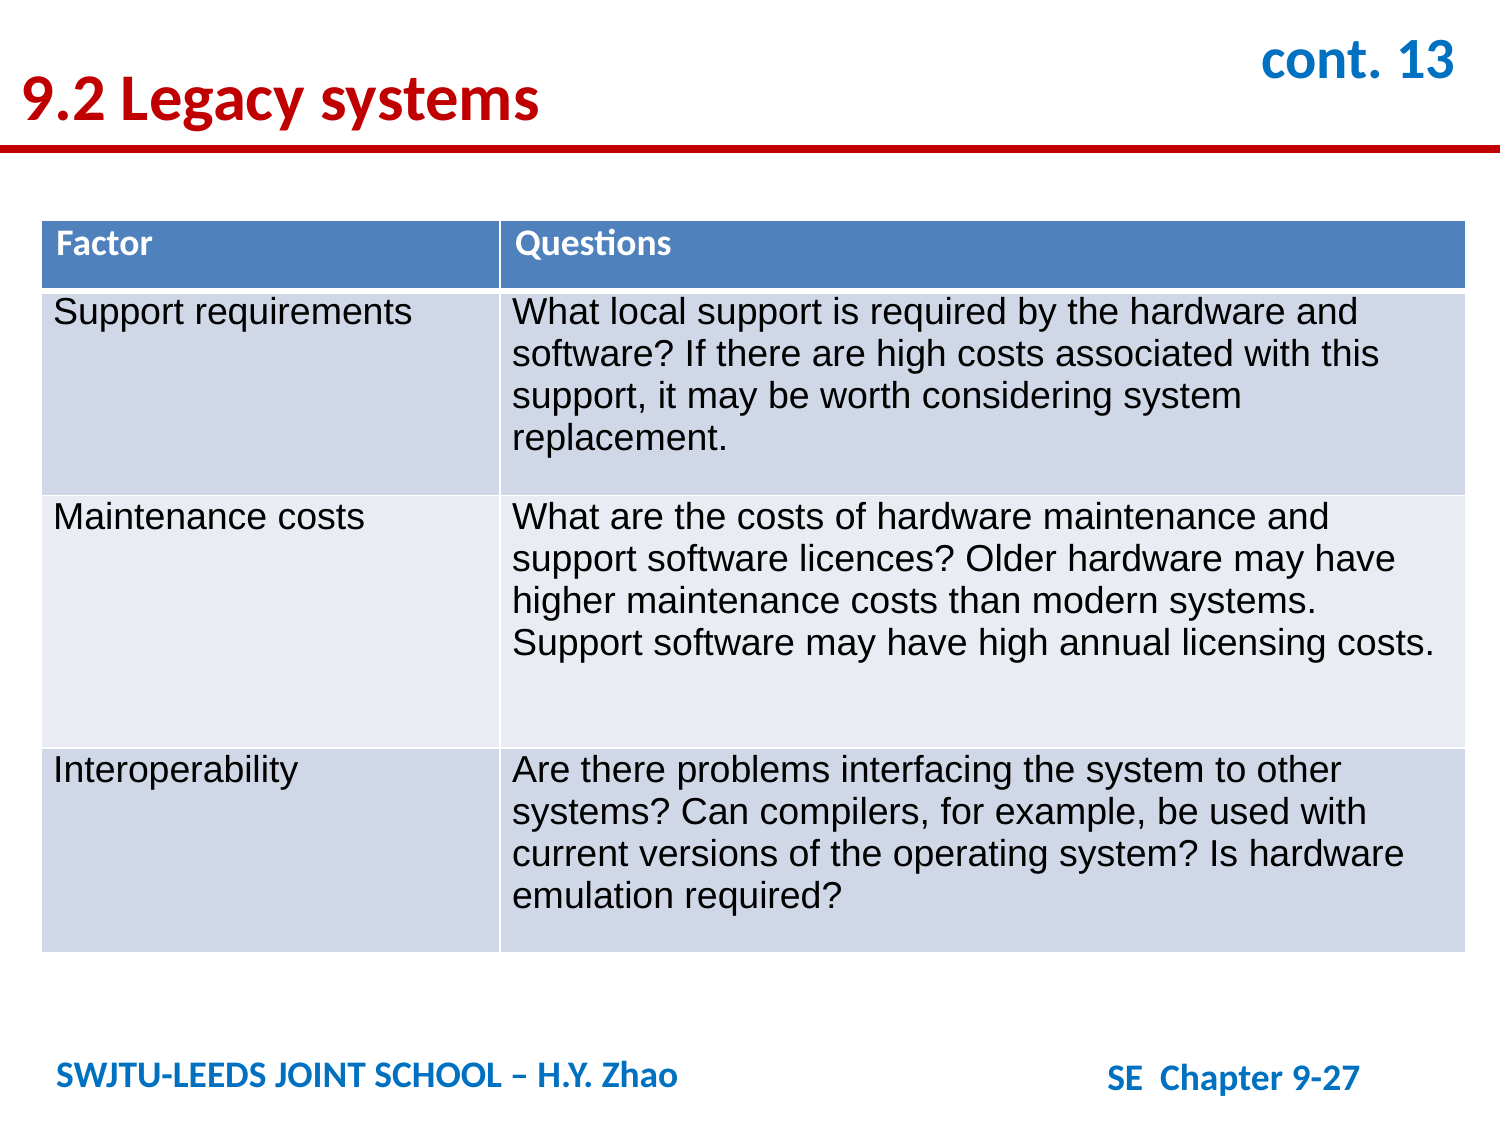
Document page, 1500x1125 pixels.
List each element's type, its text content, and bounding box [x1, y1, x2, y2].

table_cell What are the costs of hardware maintenance and support software licences? Older hardware may have higher maintenance costs than modern systems. Support software may have high annual licensing costs. [501, 496, 1465, 747]
table_cell Maintenance costs [42, 496, 499, 747]
table_cell Are there problems interfacing the system to other systems? Can compilers, for example, be used with current versions of the operating system? Is hardware emulation required? [501, 749, 1465, 952]
table_cell What local support is required by the hardware and software? If there are high costs associated with this support, it may be worth considering system replacement. [501, 294, 1465, 495]
table_header Factor [42, 221, 499, 288]
text_box cont. 13 [1246, 30, 1483, 98]
text_box 9.2 Legacy systems [5, 30, 1140, 142]
table_header Questions [501, 221, 1465, 288]
slide_number SE Chapter 9-27 [1092, 1045, 1484, 1106]
table_cell Interoperability [42, 749, 499, 952]
table_cell Support requirements [42, 294, 499, 495]
footer SWJTU-LEEDS JOINT SCHOOL – H.Y. Zhao [41, 1042, 988, 1103]
